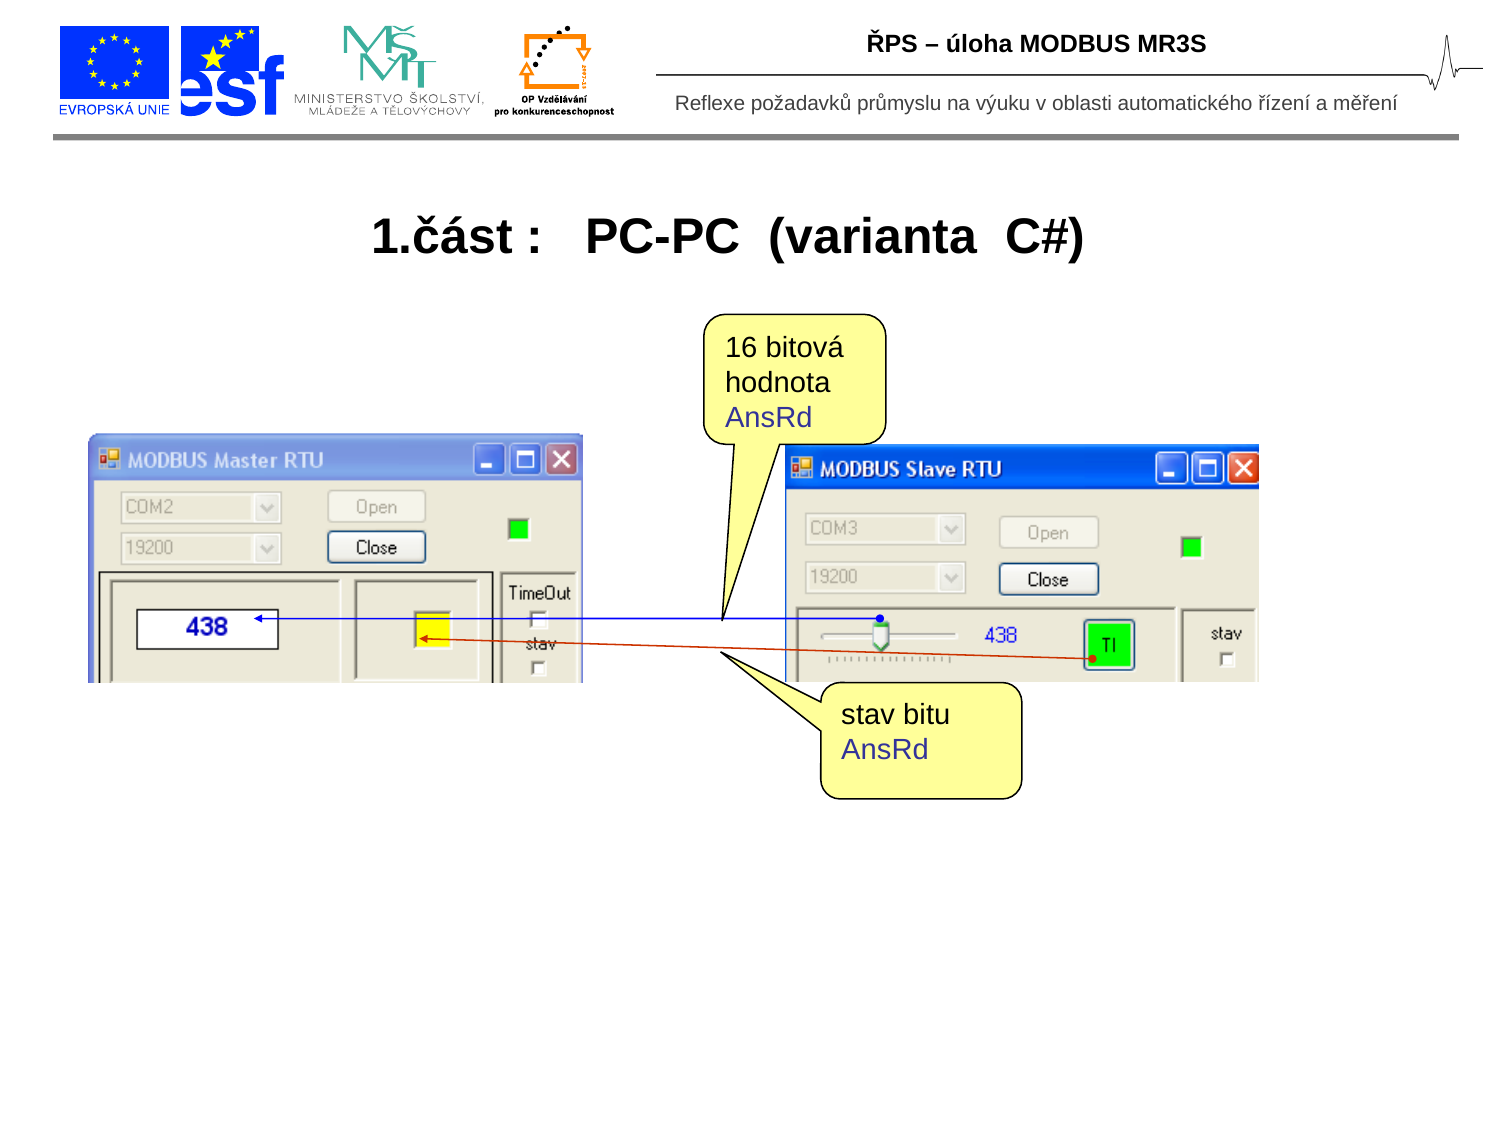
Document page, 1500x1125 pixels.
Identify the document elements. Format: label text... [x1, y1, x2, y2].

picture [88, 432, 583, 683]
text_box ŘPS – úloha MODBUS MR3S [644, 20, 1430, 68]
text_box stav bitu AnsRd [720, 651, 1022, 799]
picture [785, 444, 1260, 683]
text_box 1.část : PC-PC (varianta C#) [356, 196, 1101, 271]
text_box 16 bitová hodnota AnsRd [703, 314, 886, 622]
picture [656, 34, 1483, 91]
